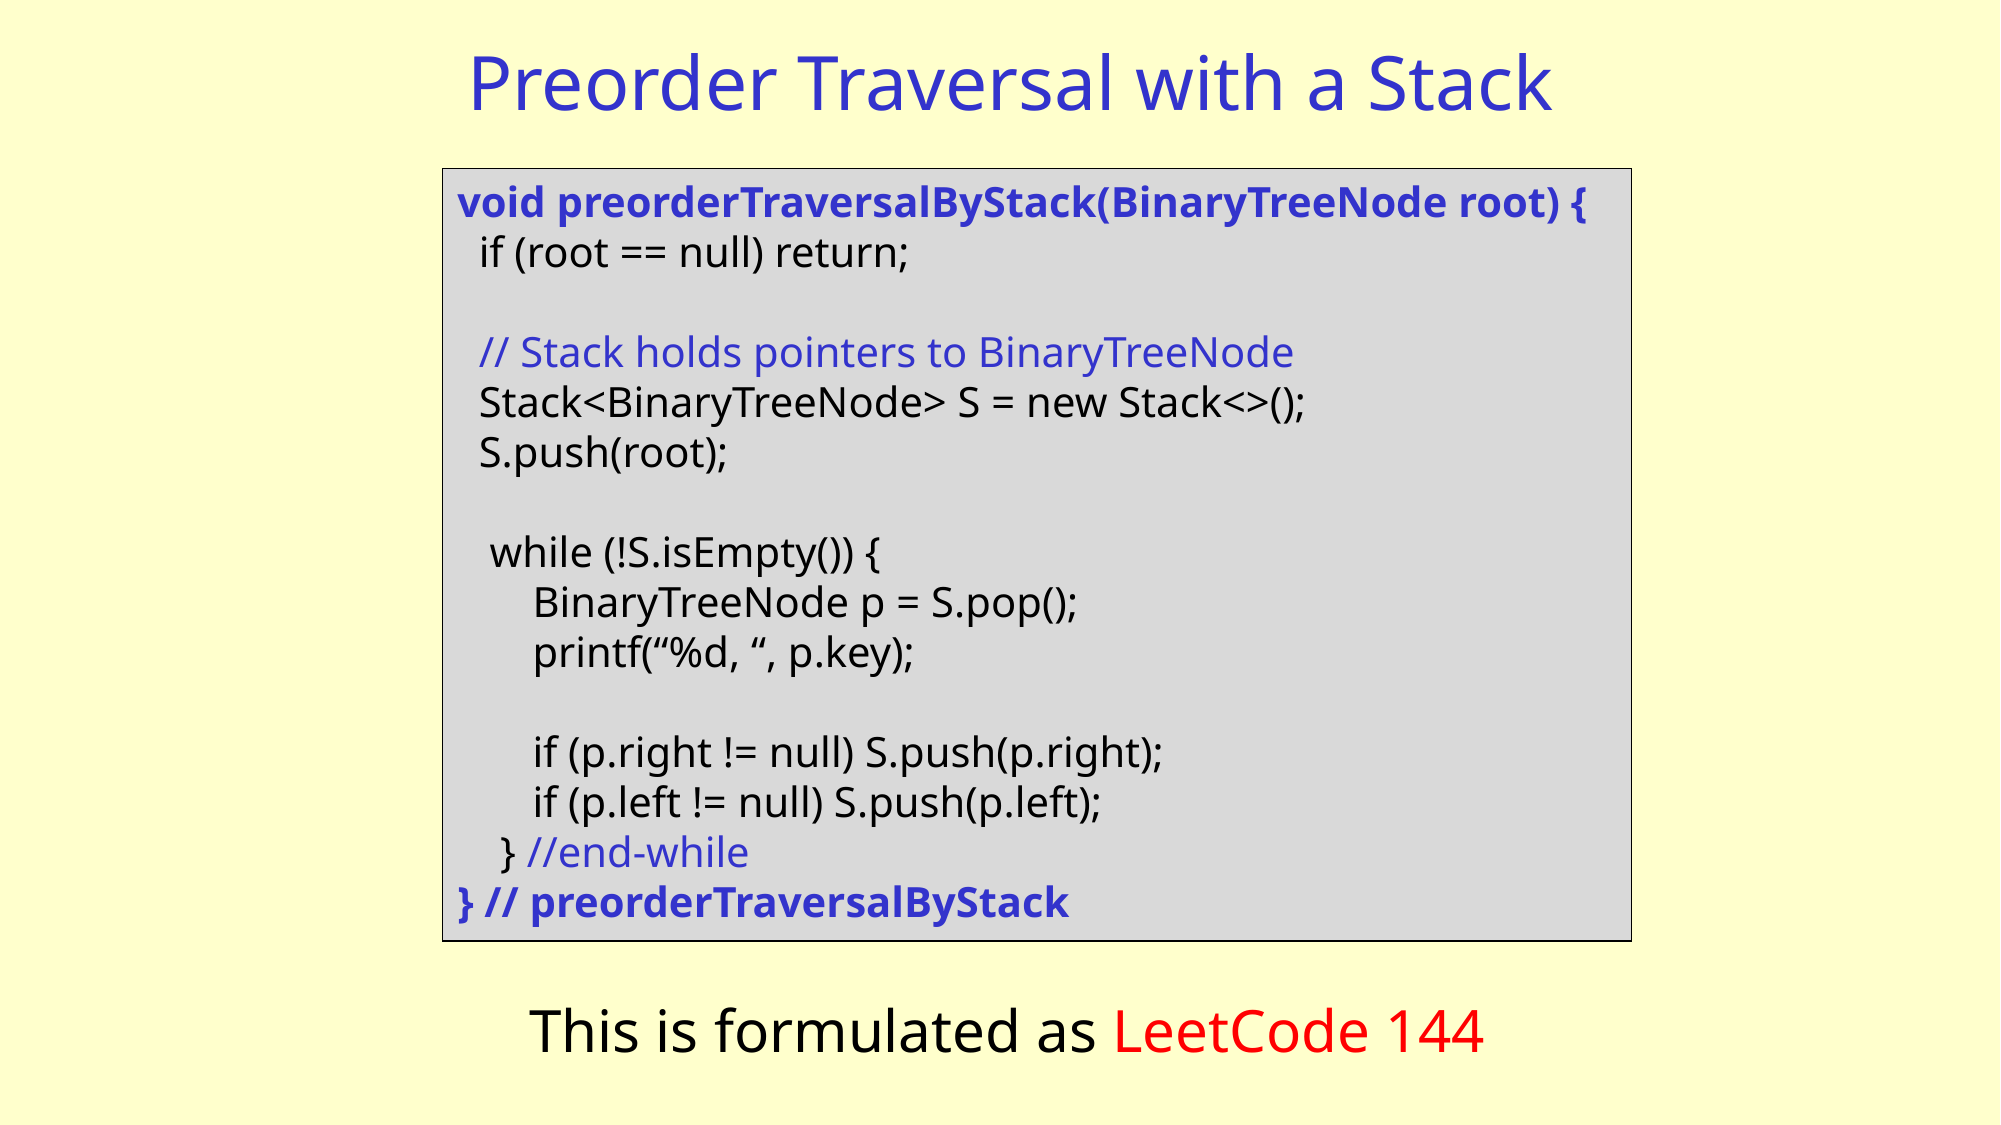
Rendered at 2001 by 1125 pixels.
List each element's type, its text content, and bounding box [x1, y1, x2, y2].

text_box void preorderTraversalByStack(BinaryTreeNode root) { if (root == null) return; // Stack holds pointers to BinaryTreeNode Stack<BinaryTreeNode> S = new Stack<>(); S.push(root); while (!S.isEmpty()) { BinaryTreeNode p = S.pop(); printf(“%d, “, p.key); if (p.right != null) S.push(p.right); if (p.left != null) S.push(p.left); } //end-while } // preorderTraversalByStack [442, 168, 1632, 941]
text_box This is formulated as LeetCode 144 [514, 994, 1560, 1104]
title Preorder Traversal with a Stack [295, 23, 1727, 138]
